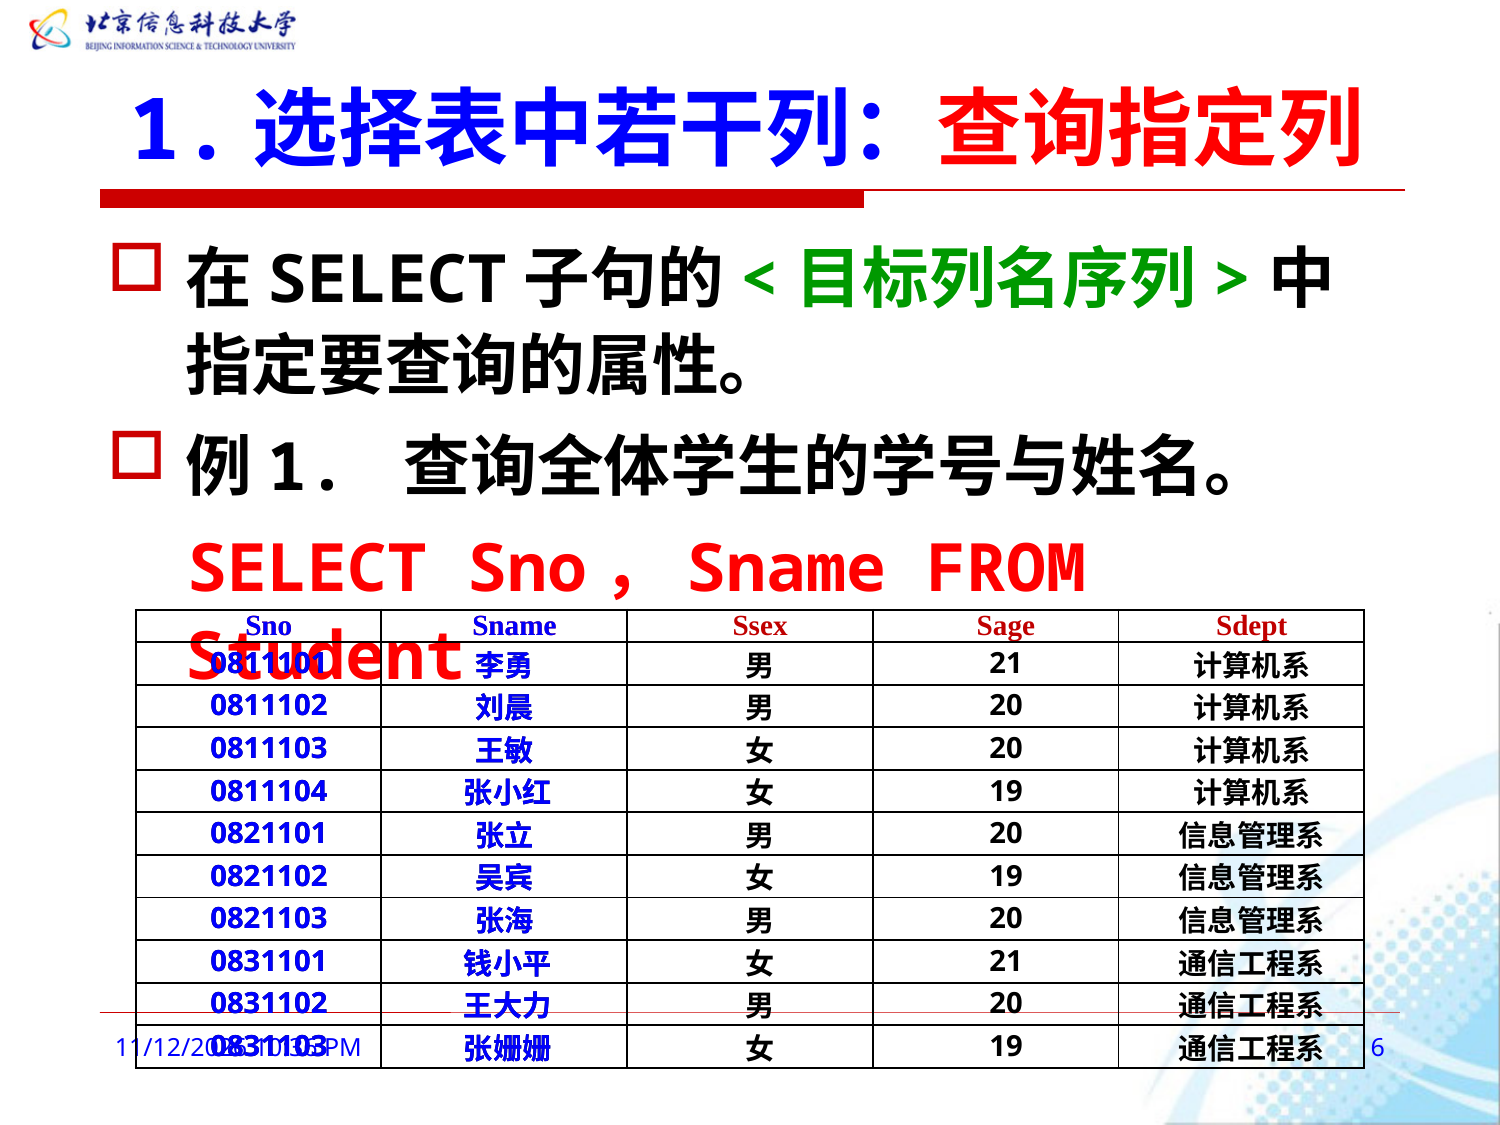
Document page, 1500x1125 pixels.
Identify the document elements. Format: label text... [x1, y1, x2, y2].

table_cell 0831103 [137, 1026, 380, 1067]
table_cell 0831102 [137, 984, 380, 1024]
table_header Sname [382, 611, 626, 641]
table_cell 20 [874, 984, 1118, 1024]
table_cell 19 [874, 771, 1118, 811]
table_header Ssex [628, 611, 872, 641]
table_cell 李勇 [382, 643, 626, 684]
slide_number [99, 1024, 432, 1103]
table_cell 刘晨 [382, 686, 626, 726]
table_header Sno [137, 611, 380, 641]
table_cell 女 [628, 771, 872, 811]
table_cell 张立 [382, 813, 626, 854]
table_cell 0821101 [137, 813, 380, 854]
table_cell 通信工程系 [1119, 1026, 1363, 1067]
table_cell 0821102 [137, 856, 380, 897]
table_cell 男 [628, 686, 872, 726]
table_cell 0821103 [137, 898, 380, 939]
table_cell 王敏 [382, 728, 626, 769]
slide_number 6 [1074, 1024, 1401, 1103]
table_cell 0811102 [137, 686, 380, 726]
table_cell 信息管理系 [1119, 813, 1363, 854]
table_cell 计算机系 [1119, 686, 1363, 726]
table_cell 王大力 [382, 984, 626, 1024]
table_cell 男 [628, 813, 872, 854]
table_cell 钱小平 [382, 941, 626, 982]
table_cell 21 [874, 643, 1118, 684]
table_cell 计算机系 [1119, 643, 1363, 684]
table_cell 计算机系 [1119, 728, 1363, 769]
table_cell 19 [874, 1026, 1118, 1067]
table_cell 男 [628, 643, 872, 684]
table_cell 20 [874, 728, 1118, 769]
table_header Sage [874, 611, 1118, 641]
table_cell 女 [628, 856, 872, 897]
table_cell 21 [874, 941, 1118, 982]
table_cell 20 [874, 686, 1118, 726]
table_cell 女 [628, 1026, 872, 1067]
table_cell 20 [874, 813, 1118, 854]
title 1.选择表中若干列：查询指定列 [76, 42, 1418, 185]
table_cell 张小红 [382, 771, 626, 811]
table_header Sdept [1119, 611, 1363, 641]
table_cell 男 [628, 898, 872, 939]
table_cell 张海 [382, 898, 626, 939]
table_cell 0811101 [137, 643, 380, 684]
table_cell 计算机系 [1119, 771, 1363, 811]
table_cell 张姗姗 [382, 1026, 626, 1067]
table_cell 0811104 [137, 771, 380, 811]
table_cell 20 [874, 898, 1118, 939]
table_cell 女 [628, 728, 872, 769]
table_cell 通信工程系 [1119, 941, 1363, 982]
table_cell 女 [628, 941, 872, 982]
table_cell 男 [628, 984, 872, 1024]
table_cell 0831101 [137, 941, 380, 982]
picture [0, 0, 1500, 1125]
table_cell 通信工程系 [1119, 984, 1363, 1024]
list 在SELECT子句的<目标列名序列>中指定要查询的属性。 例1. 查询全体学生的学号与姓名。 SELECT Sno，Sname FROM Student [92, 219, 1406, 610]
table_cell 信息管理系 [1119, 898, 1363, 939]
table_cell 0811103 [137, 728, 380, 769]
table_cell 吴宾 [382, 856, 626, 897]
table_cell 19 [874, 856, 1118, 897]
table_cell 信息管理系 [1119, 856, 1363, 897]
